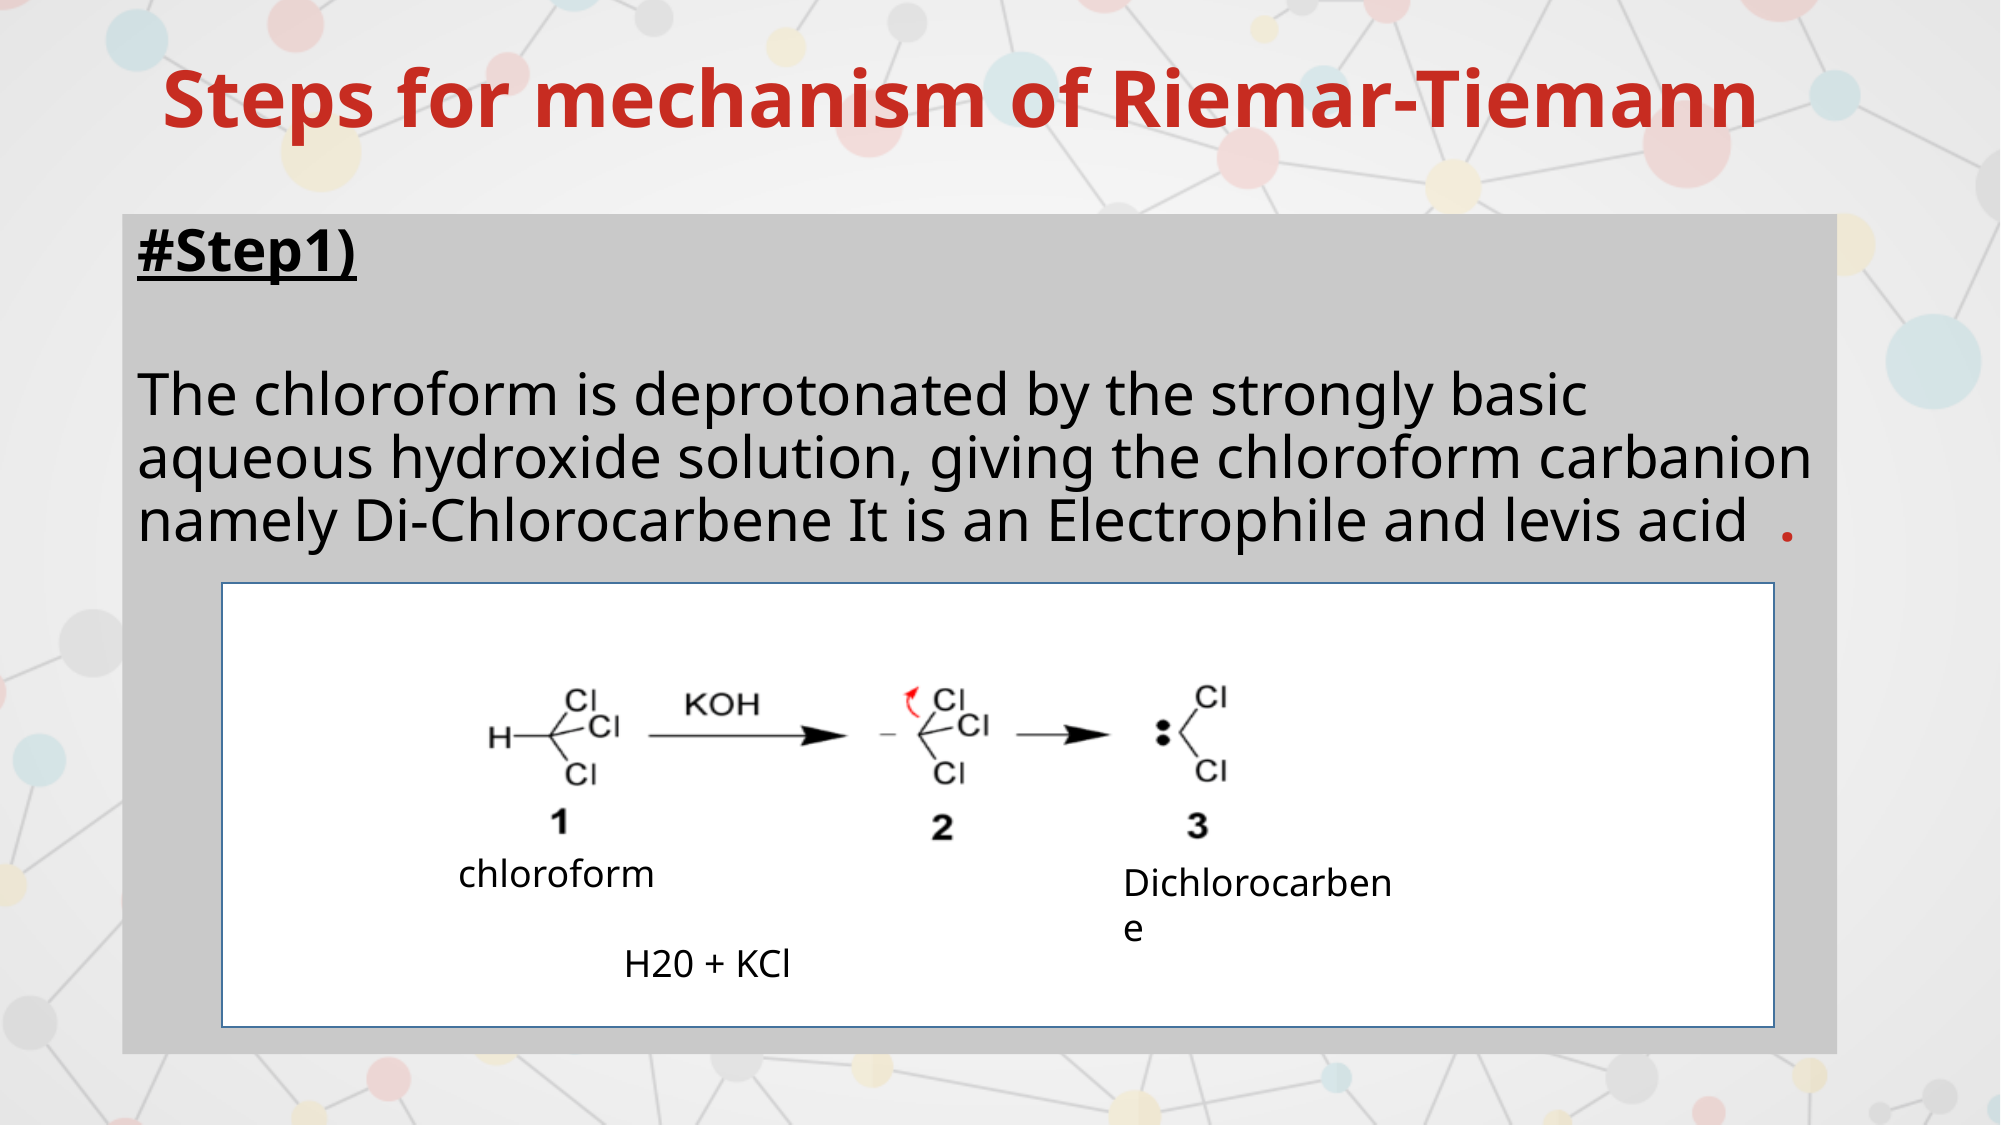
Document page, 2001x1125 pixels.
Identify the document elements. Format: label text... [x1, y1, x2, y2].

text_box H20 + KCl [608, 932, 945, 993]
text_box Dichlorocarbene [1108, 873, 1415, 957]
text_box Steps for mechanism of Riemar-Tiemann [122, 51, 1823, 214]
picture [0, 0, 2001, 1125]
text_box [221, 582, 1775, 1028]
title #Step1) The chloroform is deprotonated by the strongly basic aqueous hydroxide solution, giving the chloroform carbanion namely Di-Chlorocarbene It is an Electrophile and levis acid . [122, 214, 1838, 1055]
text_box chloroform [443, 843, 723, 903]
